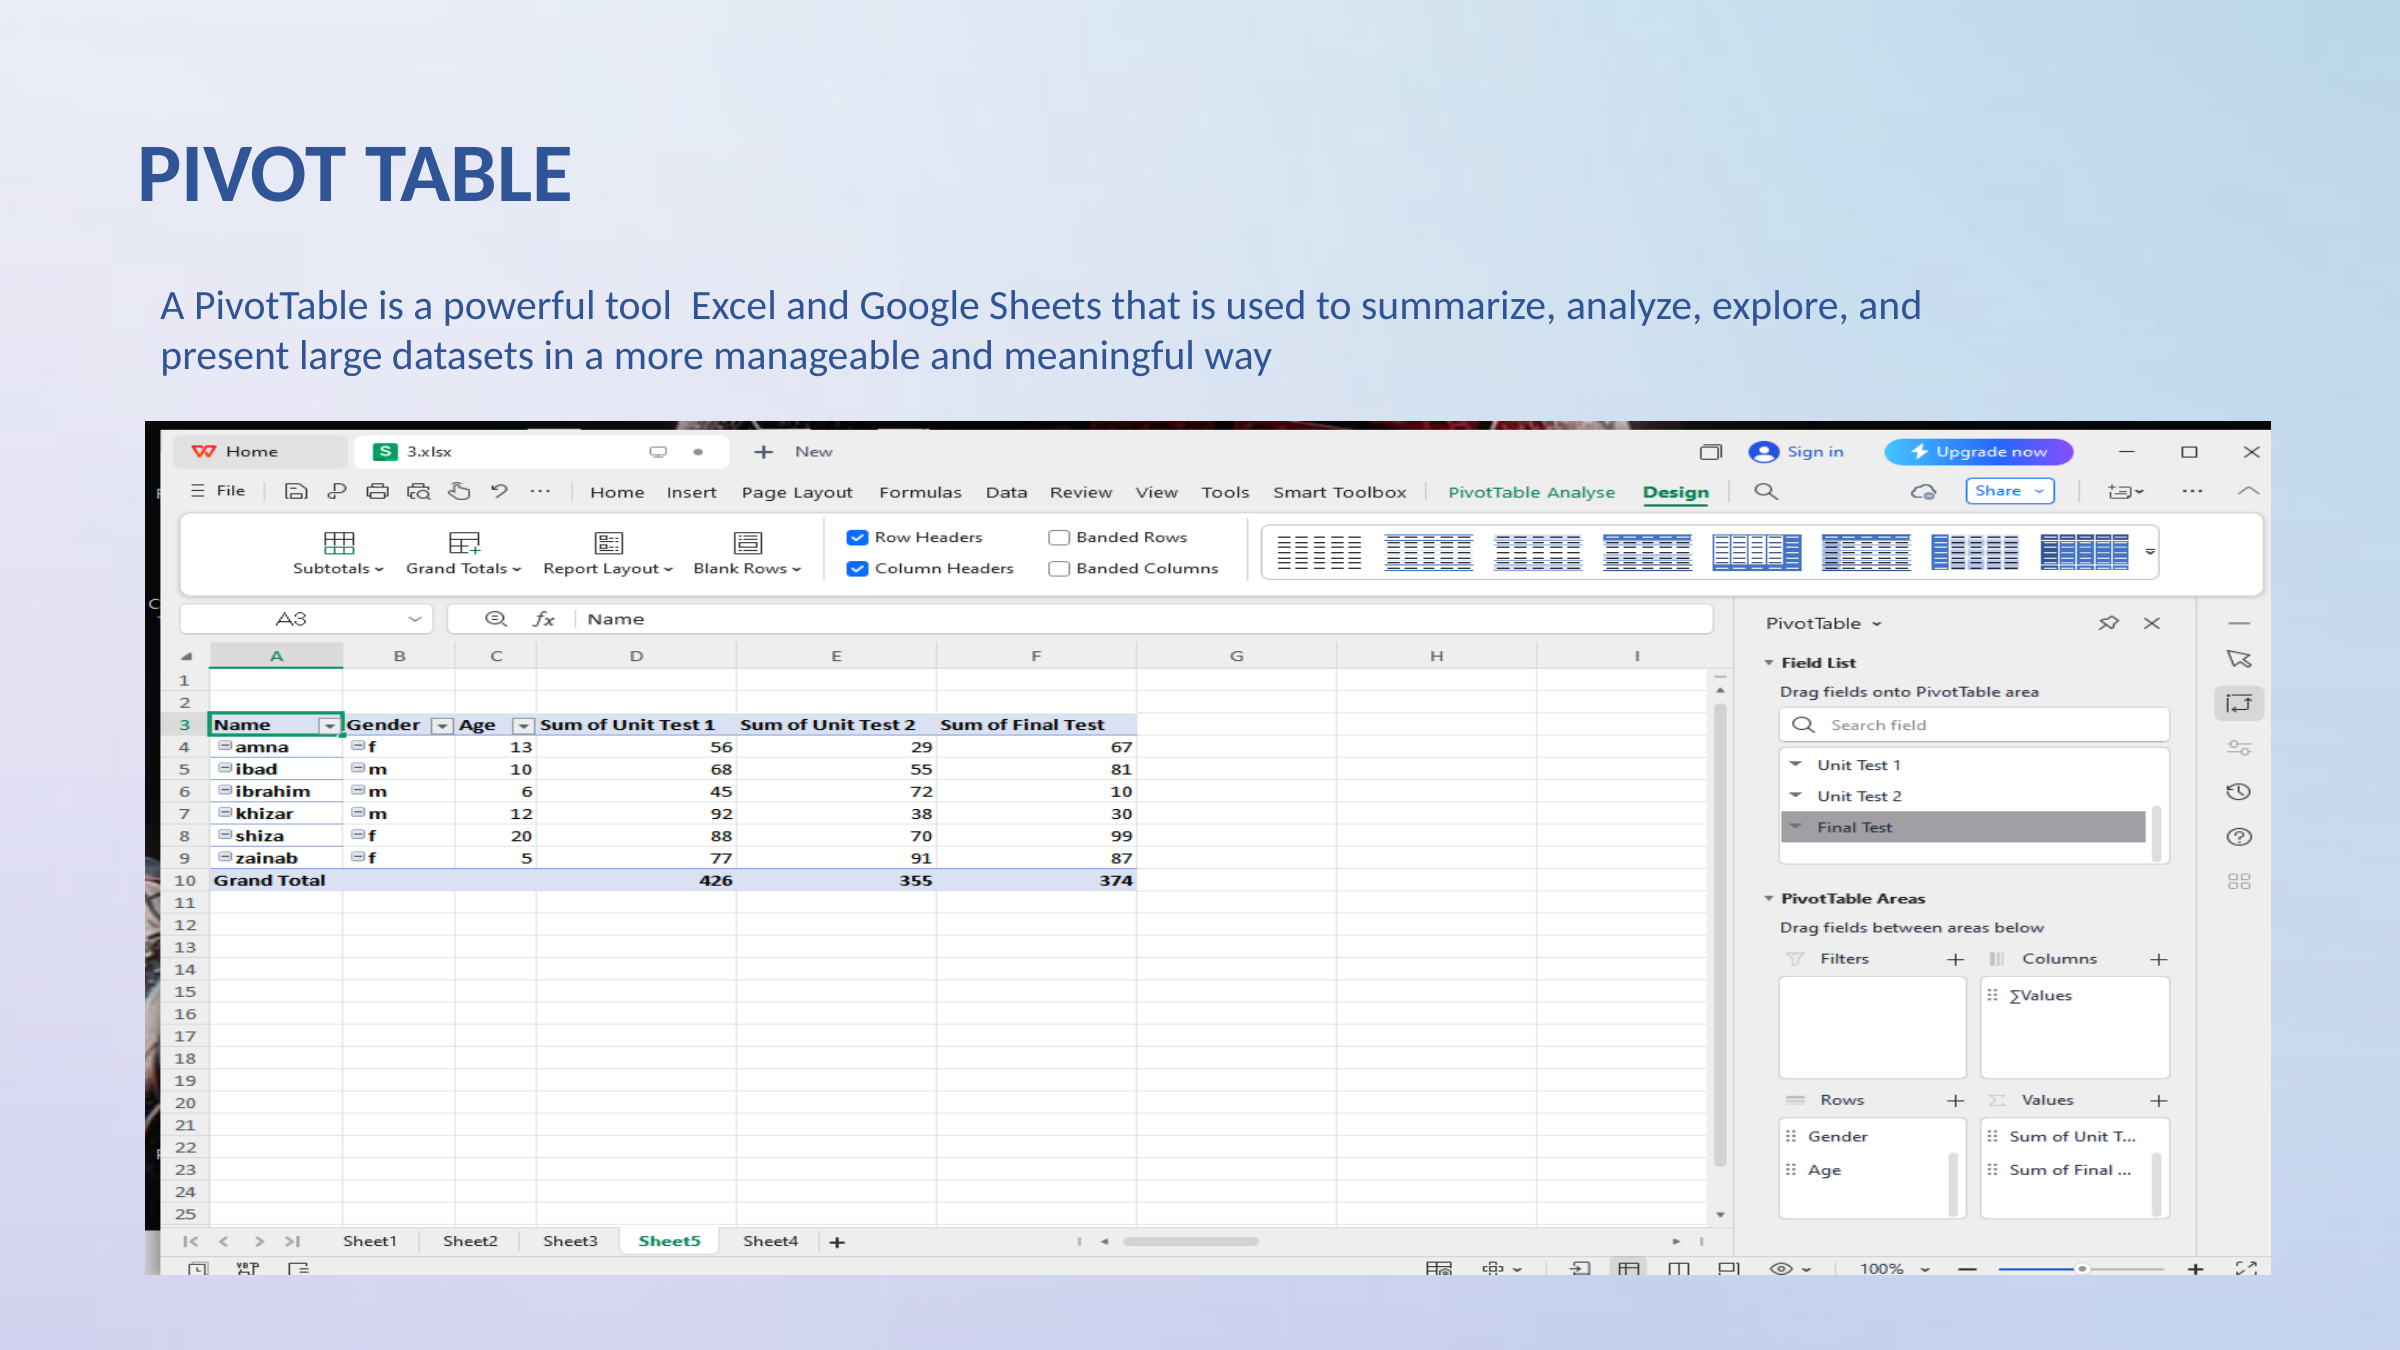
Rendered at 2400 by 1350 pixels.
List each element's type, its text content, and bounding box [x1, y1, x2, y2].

picture [0, 0, 2400, 1350]
text_box PIVOT TABLE [122, 111, 732, 236]
text_box A PivotTable is a powerful tool Excel and Google Sheets that is used to summarize, analyze, explore, and present large datasets in a more manageable and meaningful way [145, 270, 2019, 386]
